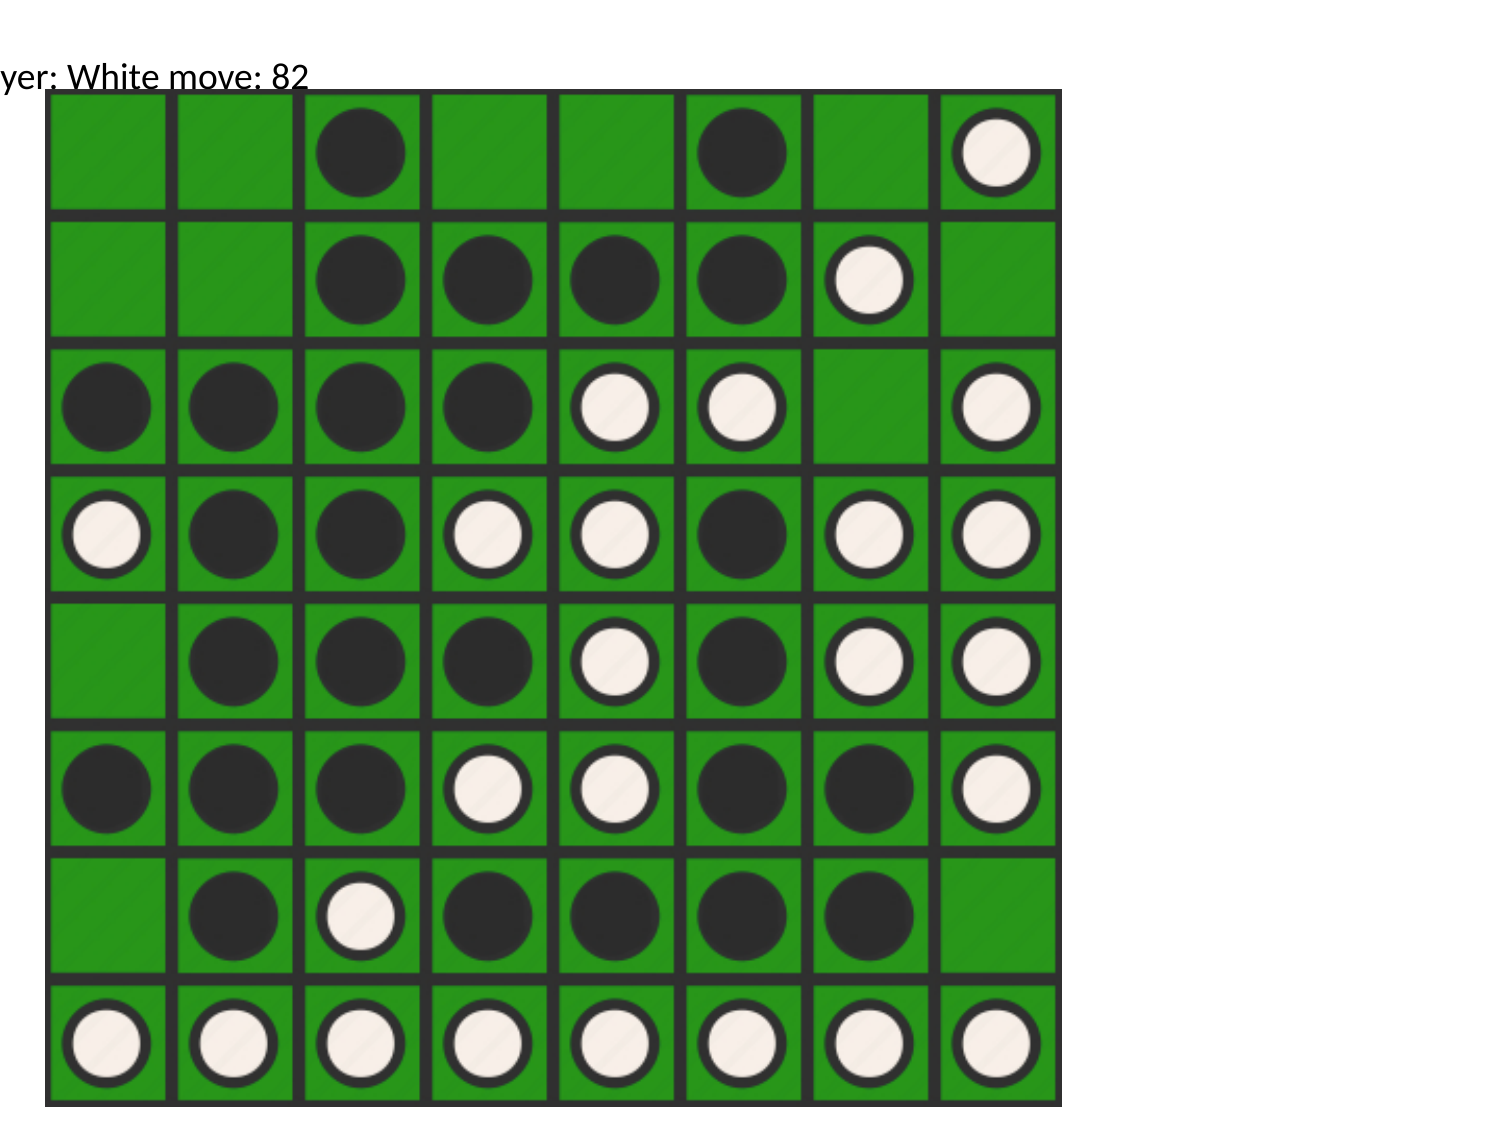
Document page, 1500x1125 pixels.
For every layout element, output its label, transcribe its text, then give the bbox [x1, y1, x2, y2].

text_box turn: 48 player: White move: 82 [0, 44, 325, 105]
picture [44, 89, 1062, 1107]
